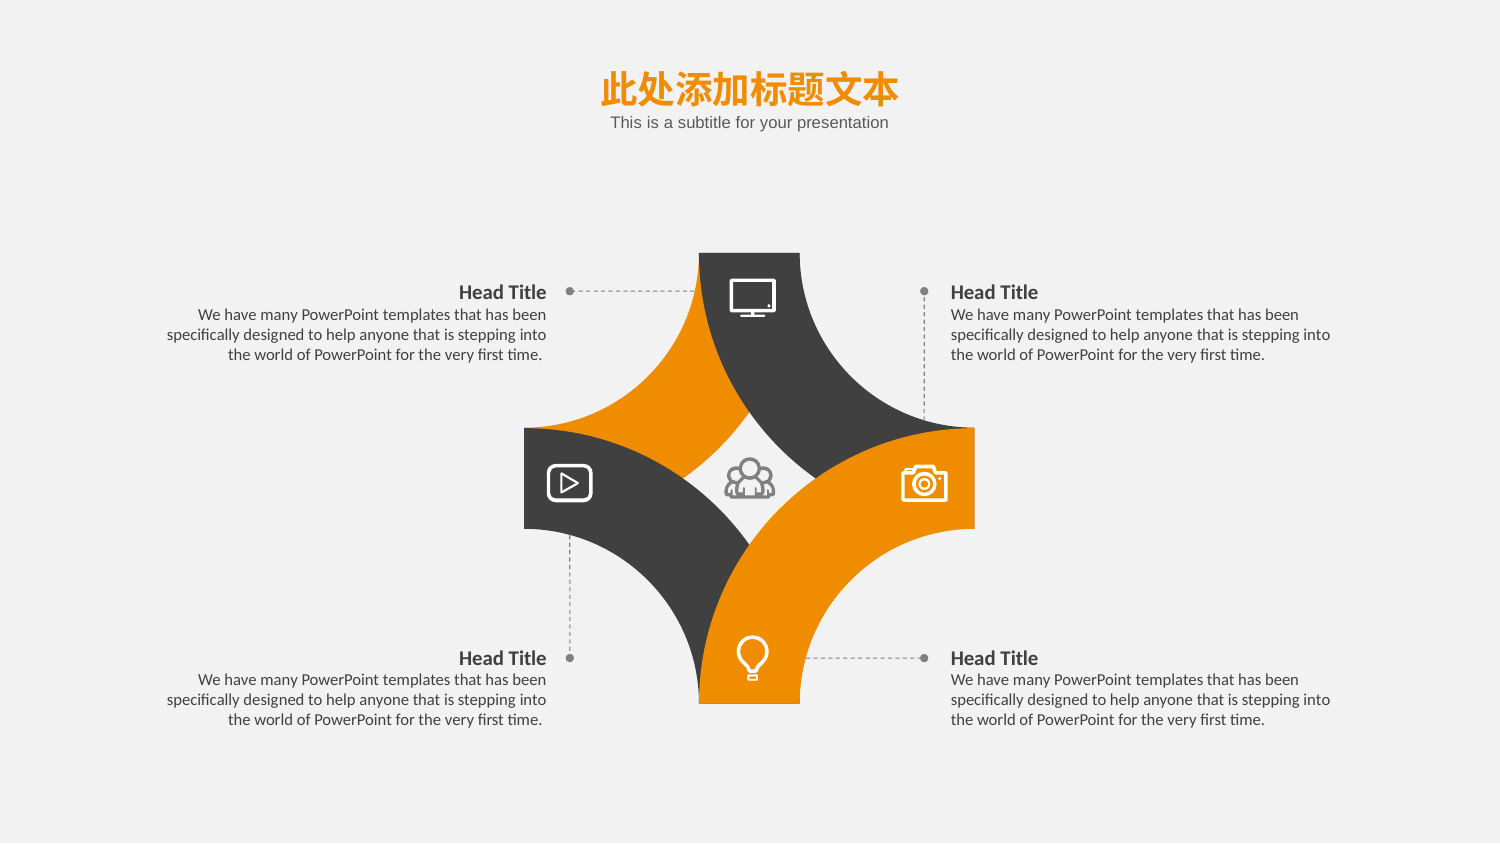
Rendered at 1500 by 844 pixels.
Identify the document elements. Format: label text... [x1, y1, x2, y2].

text_box [698, 252, 975, 478]
text_box [917, 653, 929, 663]
text_box [524, 428, 749, 700]
text_box [524, 257, 749, 478]
text_box 此处添加标题文本 [567, 58, 933, 119]
text_box This is a subtitle for your presentation [602, 112, 898, 133]
text_box [565, 646, 574, 663]
text_box [546, 463, 593, 503]
text_box [724, 457, 776, 499]
text_box [747, 674, 758, 681]
text_box [736, 635, 769, 673]
text_box Head Title We have many PowerPoint templates that has been specifically designed to help anyone that is stepping into the world of PowerPoint for the very first time. [950, 644, 1341, 730]
text_box [901, 464, 948, 502]
text_box Head Title We have many PowerPoint templates that has been specifically designed to help anyone that is stepping into the world of PowerPoint for the very first time. [157, 278, 547, 364]
text_box [565, 287, 574, 296]
text_box Head Title We have many PowerPoint templates that has been specifically designed to help anyone that is stepping into the world of PowerPoint for the very first time. [950, 278, 1341, 364]
text_box [698, 428, 975, 704]
text_box [729, 278, 776, 317]
text_box [920, 287, 929, 298]
text_box Head Title We have many PowerPoint templates that has been specifically designed to help anyone that is stepping into the world of PowerPoint for the very first time. [157, 644, 547, 730]
